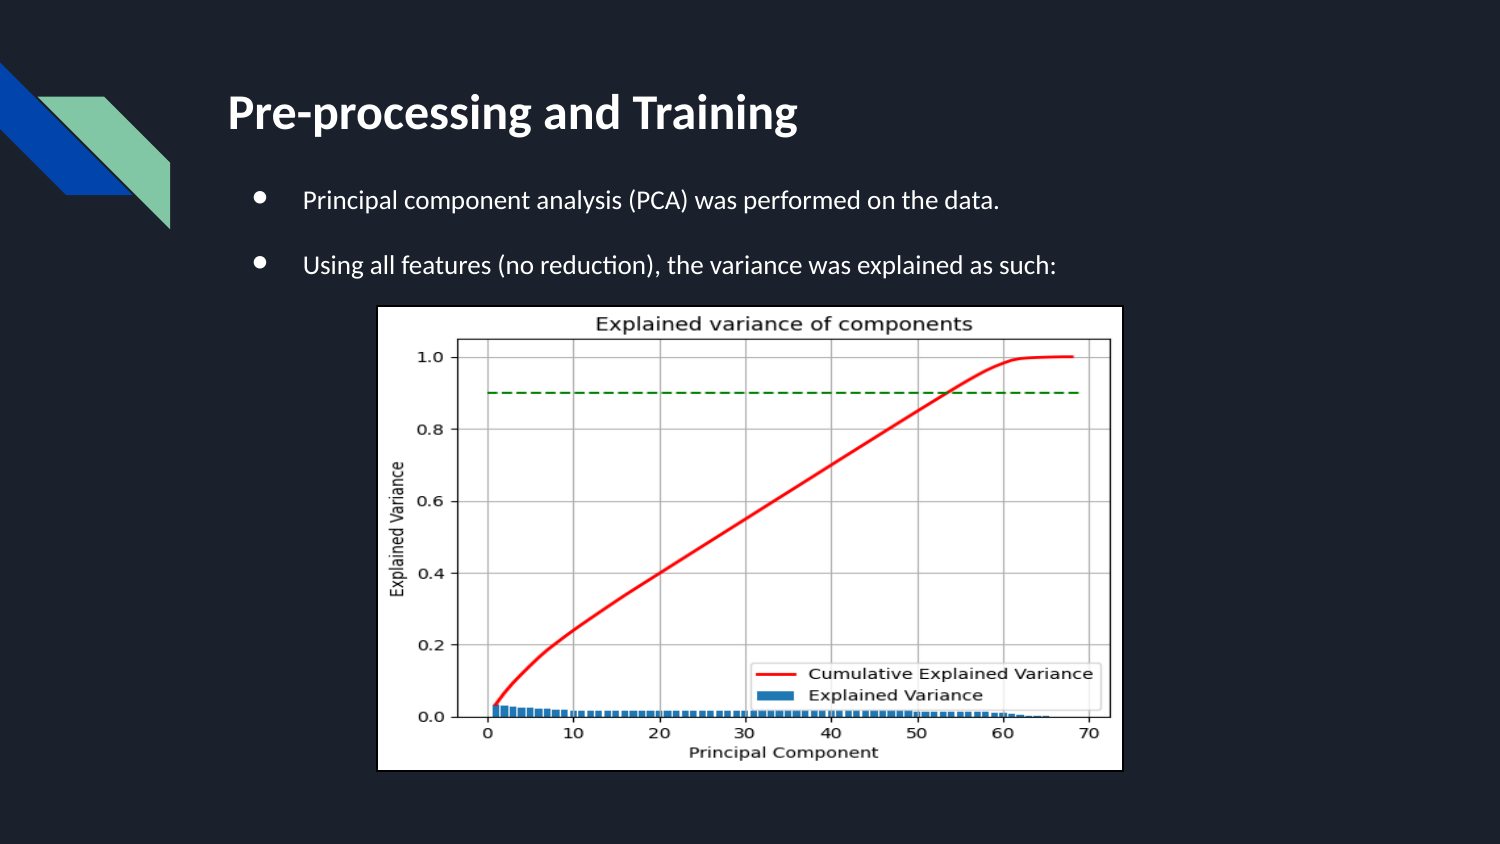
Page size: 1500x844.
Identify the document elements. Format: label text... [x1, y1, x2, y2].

list Principal component analysis (PCA) was performed on the data. Using all features (no reduction), the variance was explained as such: [212, 167, 1368, 307]
picture [377, 306, 1123, 771]
title Pre-processing and Training [212, 64, 1368, 156]
